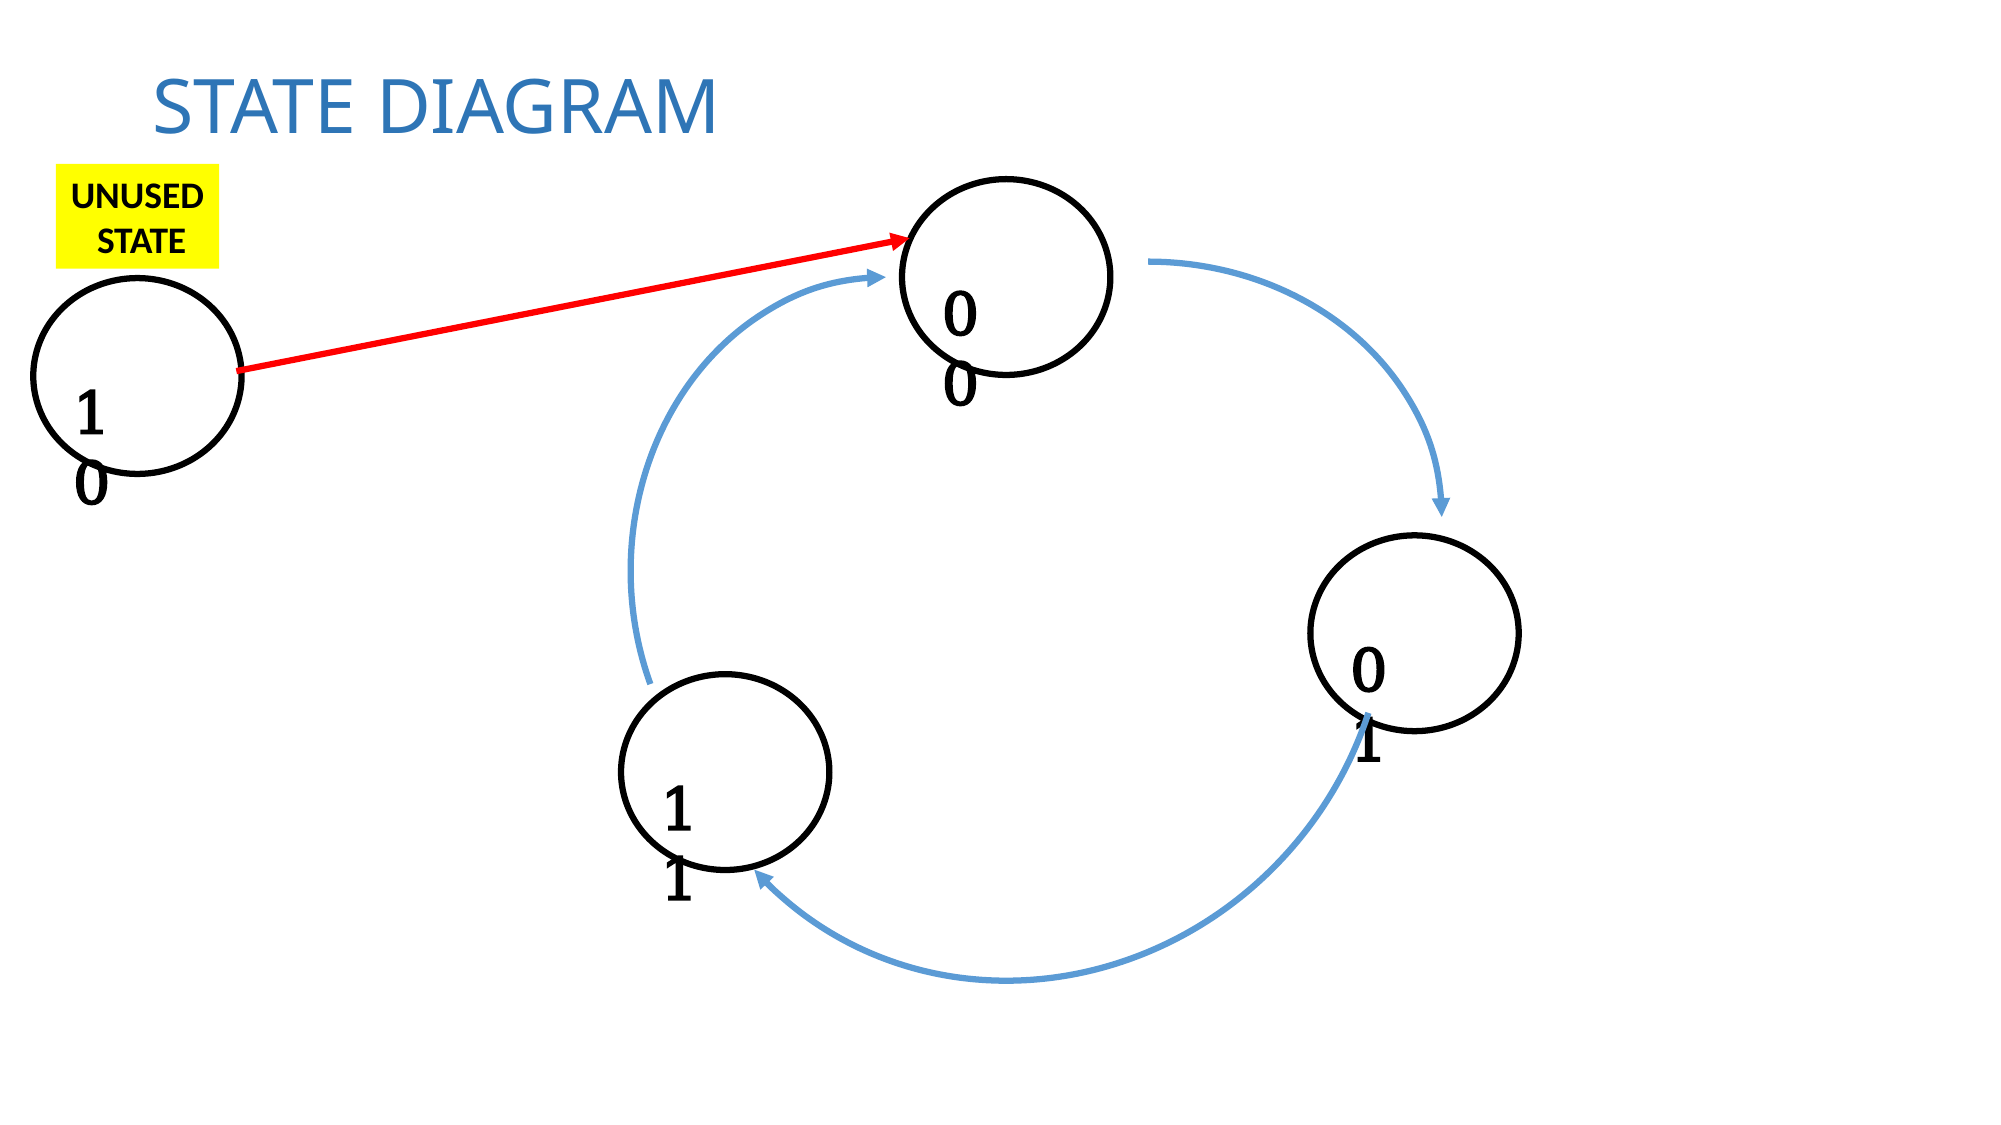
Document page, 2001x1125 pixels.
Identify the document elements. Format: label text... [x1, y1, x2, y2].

text_box UNUSED STATE [55, 163, 220, 269]
text_box [630, 372, 886, 685]
text_box [909, 178, 1112, 376]
text_box [754, 618, 1369, 982]
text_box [236, 238, 910, 372]
title STATE DIAGRAM [137, 59, 1863, 248]
text_box [32, 277, 243, 475]
text_box [1309, 534, 1520, 733]
text_box [1148, 261, 1448, 517]
text_box [619, 673, 831, 872]
